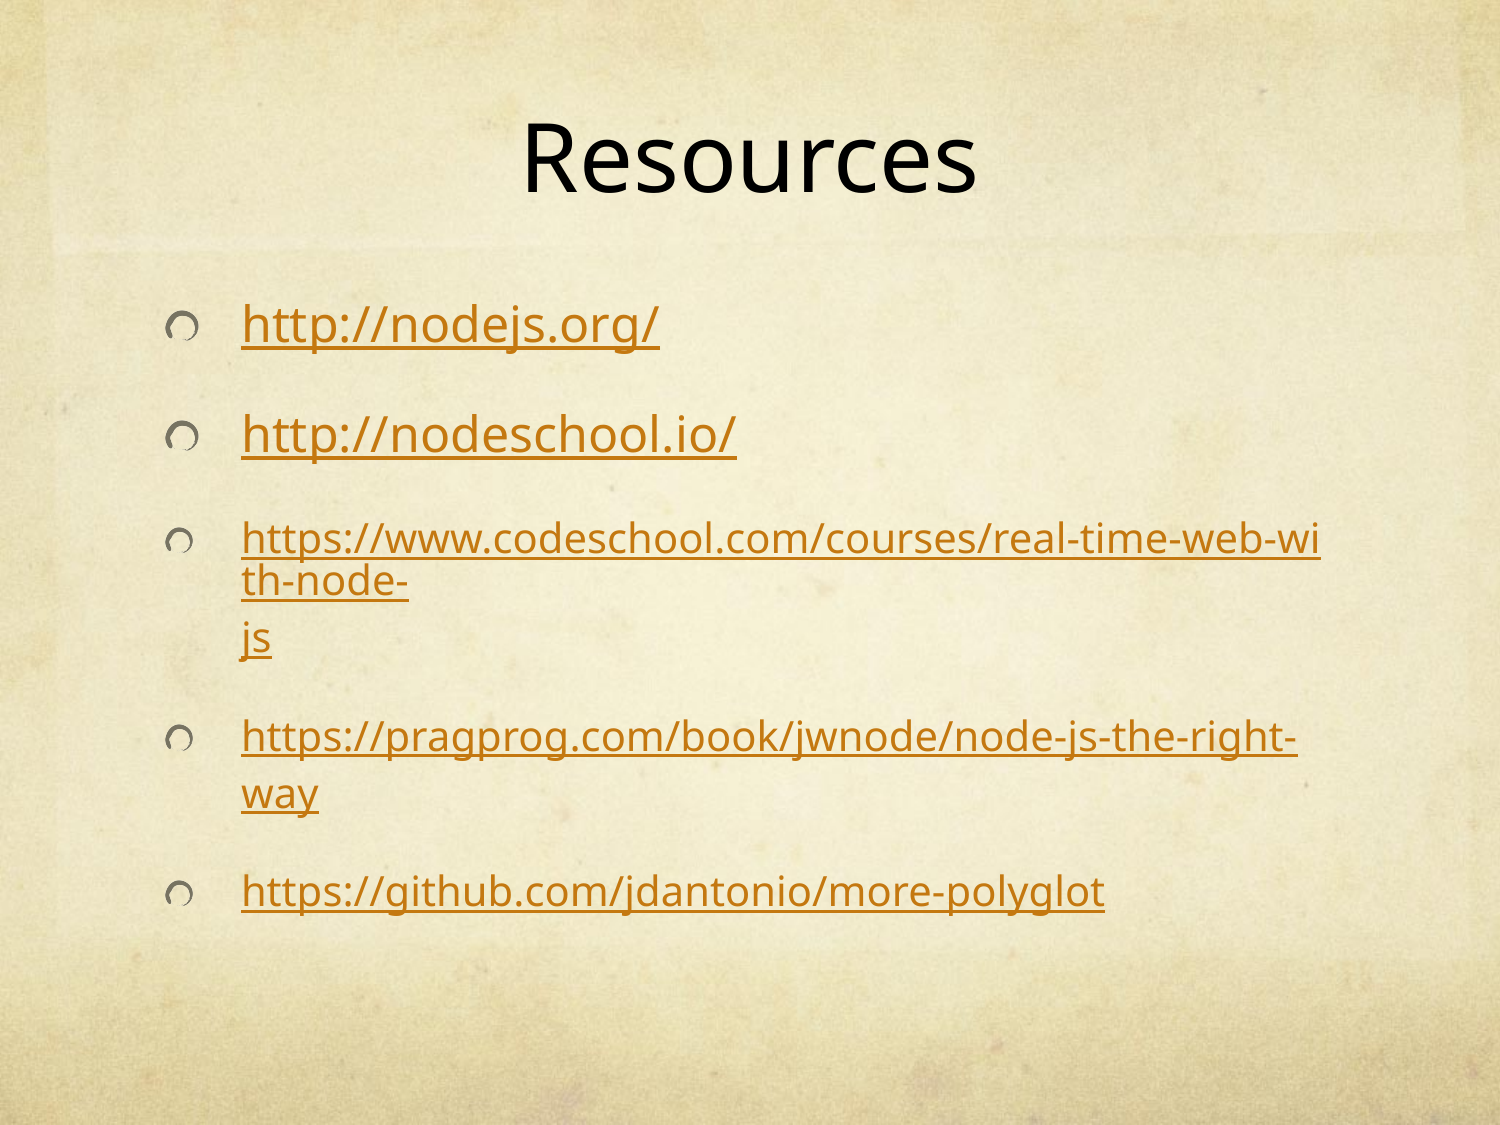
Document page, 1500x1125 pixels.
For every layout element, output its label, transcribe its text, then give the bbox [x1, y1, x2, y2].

picture [0, 0, 1500, 1125]
title Resources [150, 82, 1350, 225]
list http://nodejs.org/ http://nodeschool.io/ https://www.codeschool.com/courses/real-time-web-with-node-js https://pragprog.com/book/jwnode/node-js-the-right-way https://github.com/jdantonio/more-polyglot [150, 284, 1350, 950]
